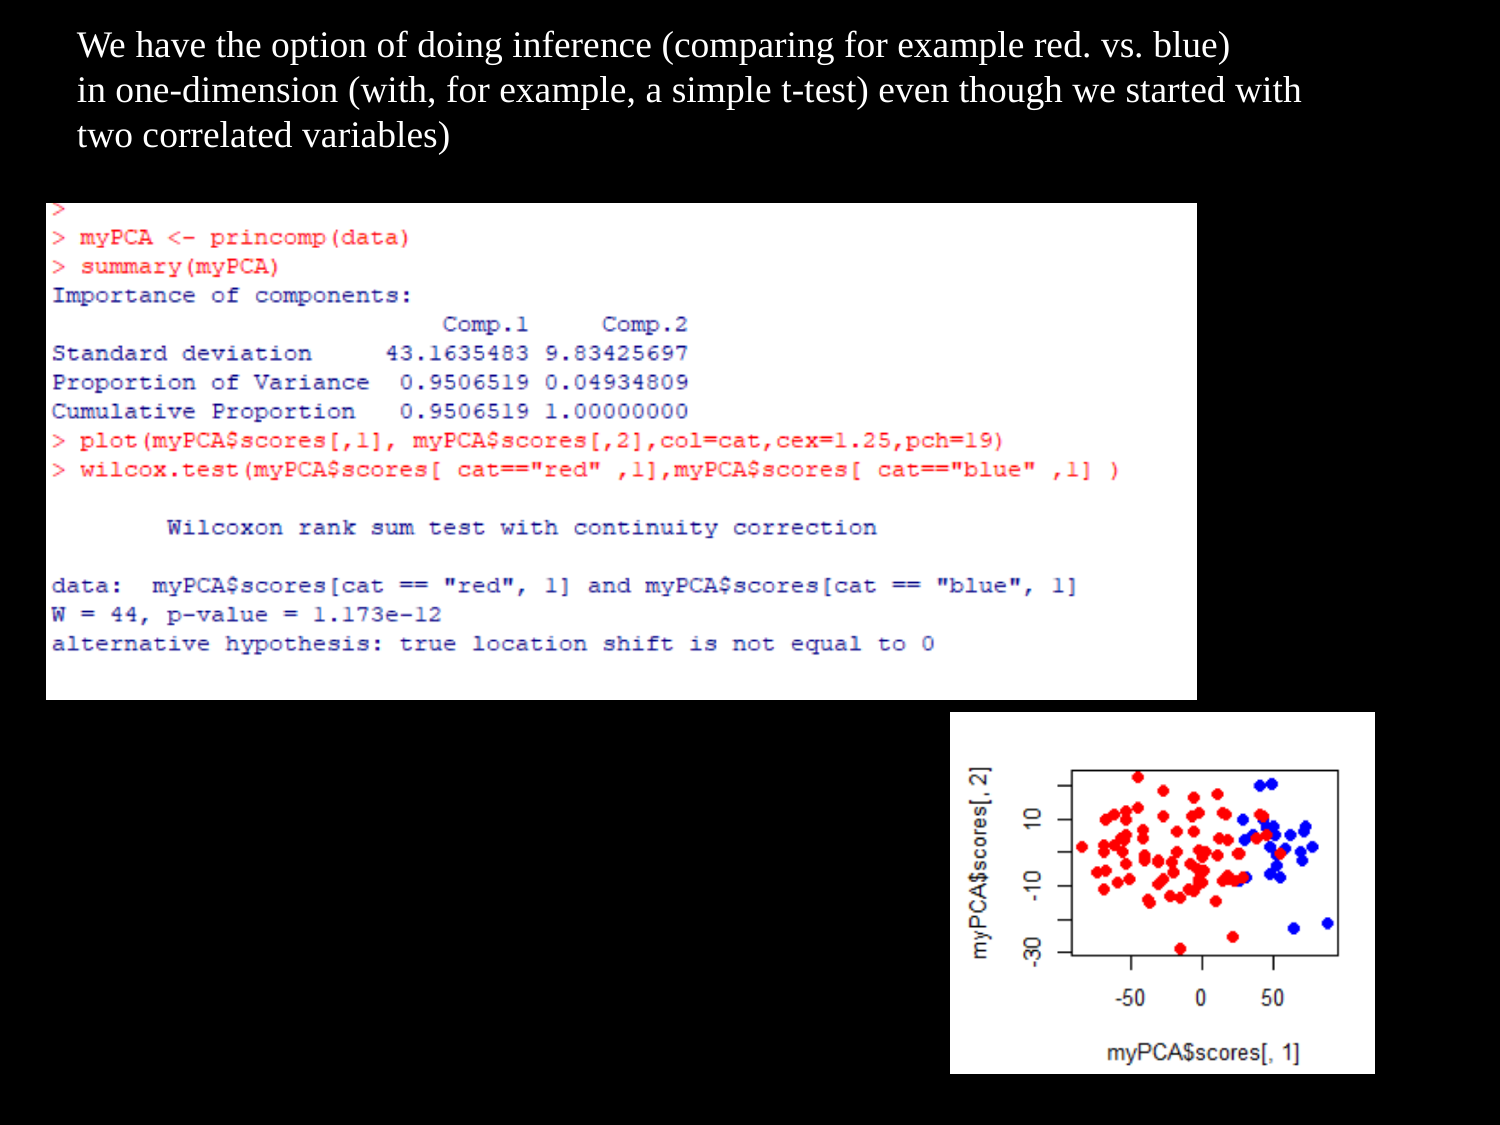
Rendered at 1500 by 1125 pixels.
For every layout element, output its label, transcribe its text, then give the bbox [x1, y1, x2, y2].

text_box We have the option of doing inference (comparing for example red. vs. blue) in one-dimension (with, for example, a simple t-test) even though we started with two correlated variables) [62, 12, 1329, 163]
picture [46, 203, 1197, 700]
picture [949, 712, 1376, 1074]
